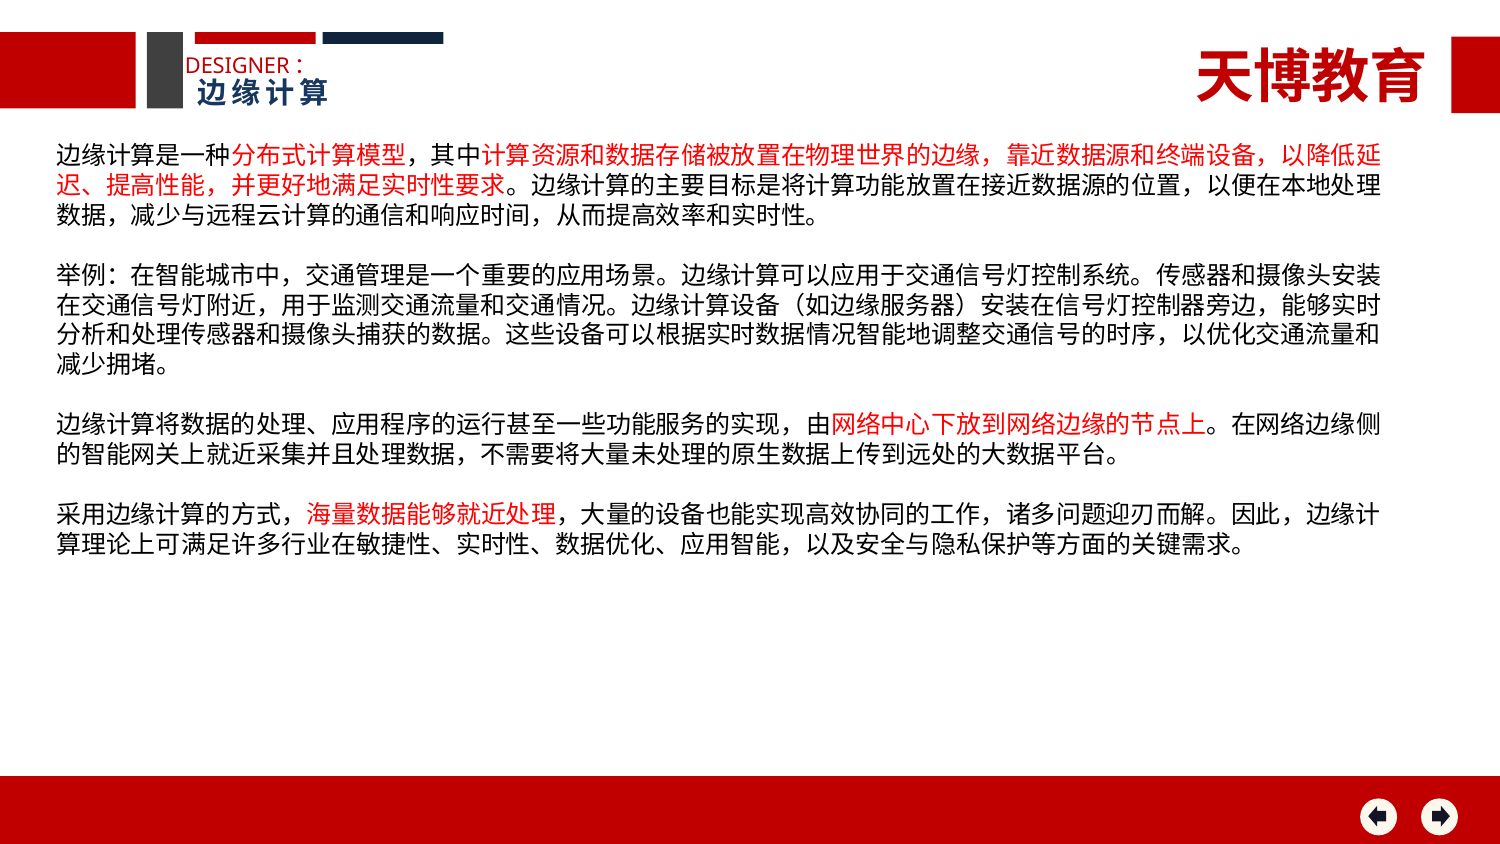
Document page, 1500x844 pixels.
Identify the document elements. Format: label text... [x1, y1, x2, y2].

text_box 天博教育 [1180, 32, 1444, 117]
text_box 边缘计算是一种分布式计算模型，其中计算资源和数据存储被放置在物理世界的边缘，靠近数据源和终端设备，以降低延迟、提高性能，并更好地满足实时性要求。边缘计算的主要目标是将计算功能放置在接近数据源的位置，以便在本地处理数据，减少与远程云计算的通信和响应时间，从而提高效率和实时性。 举例：在智能城市中，交通管理是一个重要的应用场景。边缘计算可以应用于交通信号灯控制系统。传感器和摄像头安装在交通信号灯附近，用于监测交通流量和交通情况。边缘计算设备（如边缘服务器）安装在信号灯控制器旁边，能够实时分析和处理传感器和摄像头捕获的数据。这些设备可以根据实时数据情况智能地调整交通信号的时序，以优化交通流量和减少拥堵。 边缘计算将数据的处理、应用程序的运行甚至一些功能服务的实现，由网络中心下放到网络边缘的节点上。在网络边缘侧的智能网关上就近采集并且处理数据，不需要将大量未处理的原生数据上传到远处的大数据平台。 采用边缘计算的方式，海量数据能够就近处理，大量的设备也能实现高效协同的工作，诸多问题迎刃而解。因此，边缘计算理论上可满足许多行业在敏捷性、实时性、数据优化、应用智能，以及安全与隐私保护等方面的关键需求。 [41, 132, 1418, 566]
text_box DESIGNER： [169, 43, 332, 85]
text_box 边缘计算 [183, 67, 921, 118]
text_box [194, 31, 444, 45]
